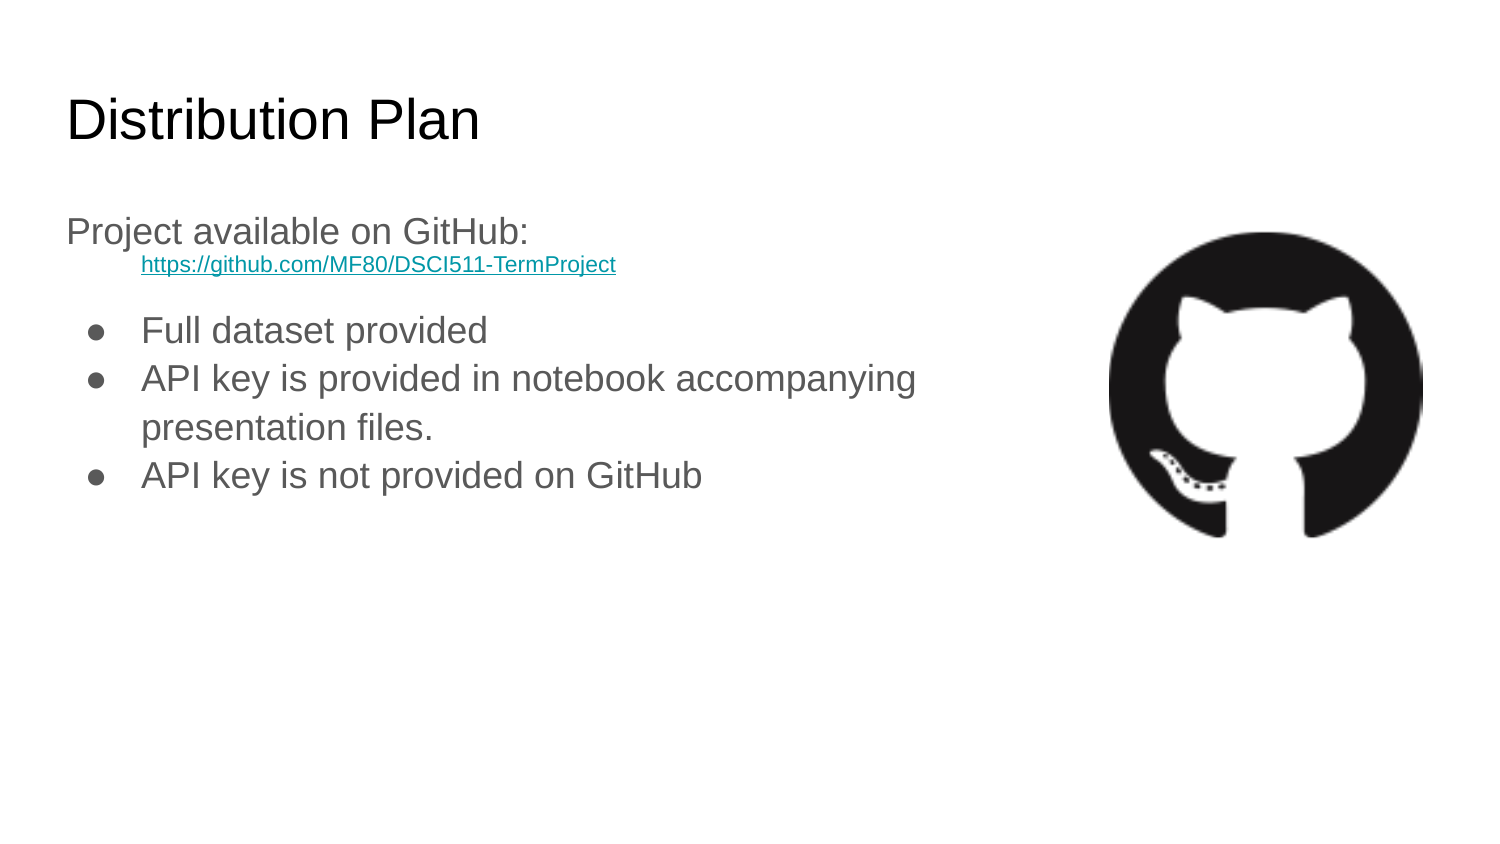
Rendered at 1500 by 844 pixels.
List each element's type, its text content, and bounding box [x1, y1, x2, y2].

picture [1108, 230, 1423, 544]
list Project available on GitHub: https://github.com/MF80/DSCI511-TermProject Full dataset provided API key is provided in notebook accompanying presentation files. API key is not provided on GitHub [51, 189, 1046, 750]
title Distribution Plan [51, 72, 1449, 167]
